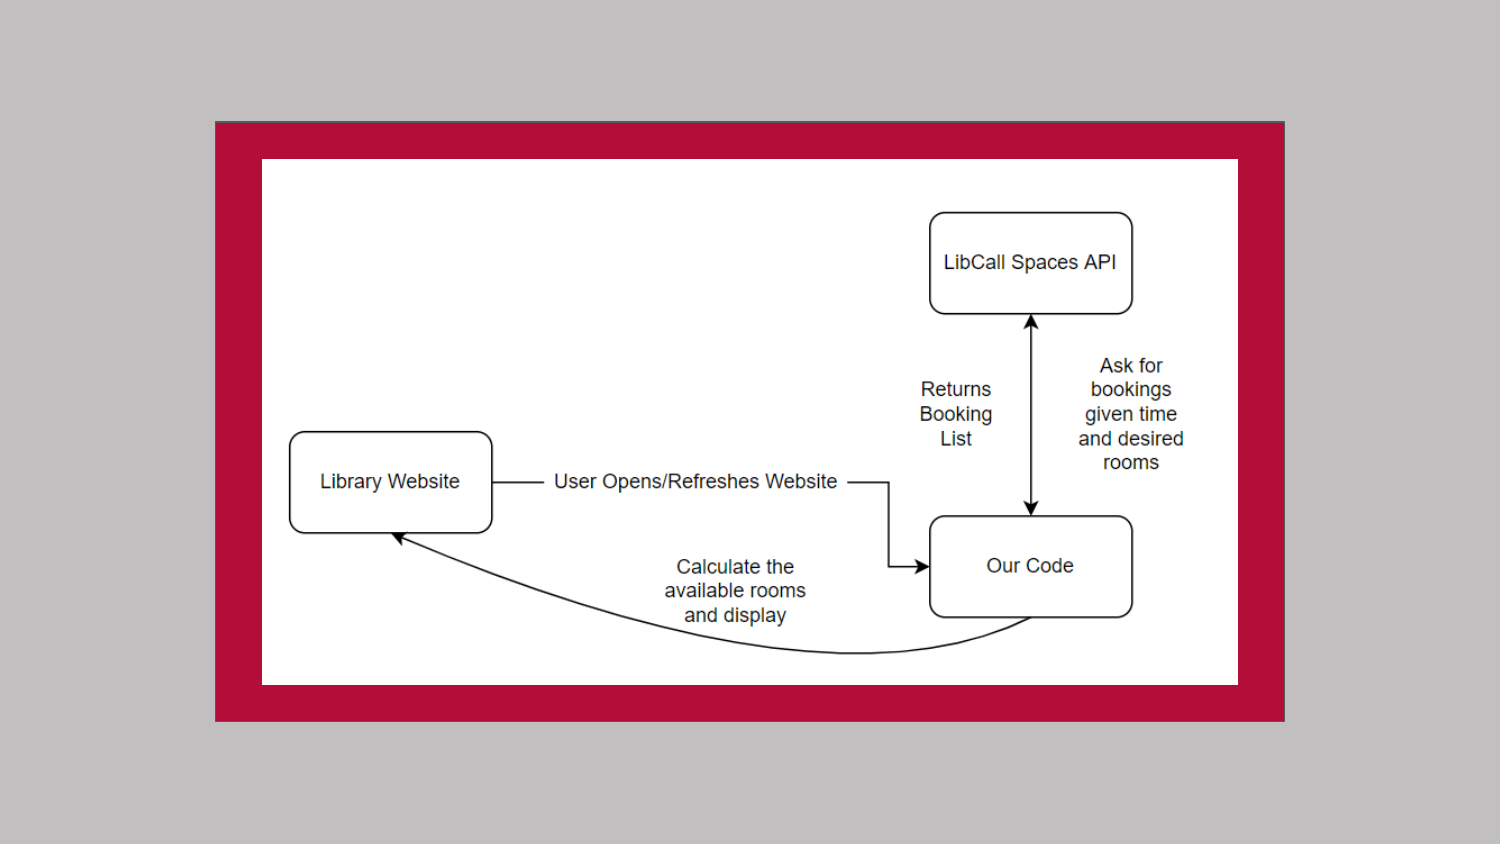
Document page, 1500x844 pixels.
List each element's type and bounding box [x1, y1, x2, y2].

text_box [215, 122, 1285, 722]
picture [262, 159, 1238, 685]
